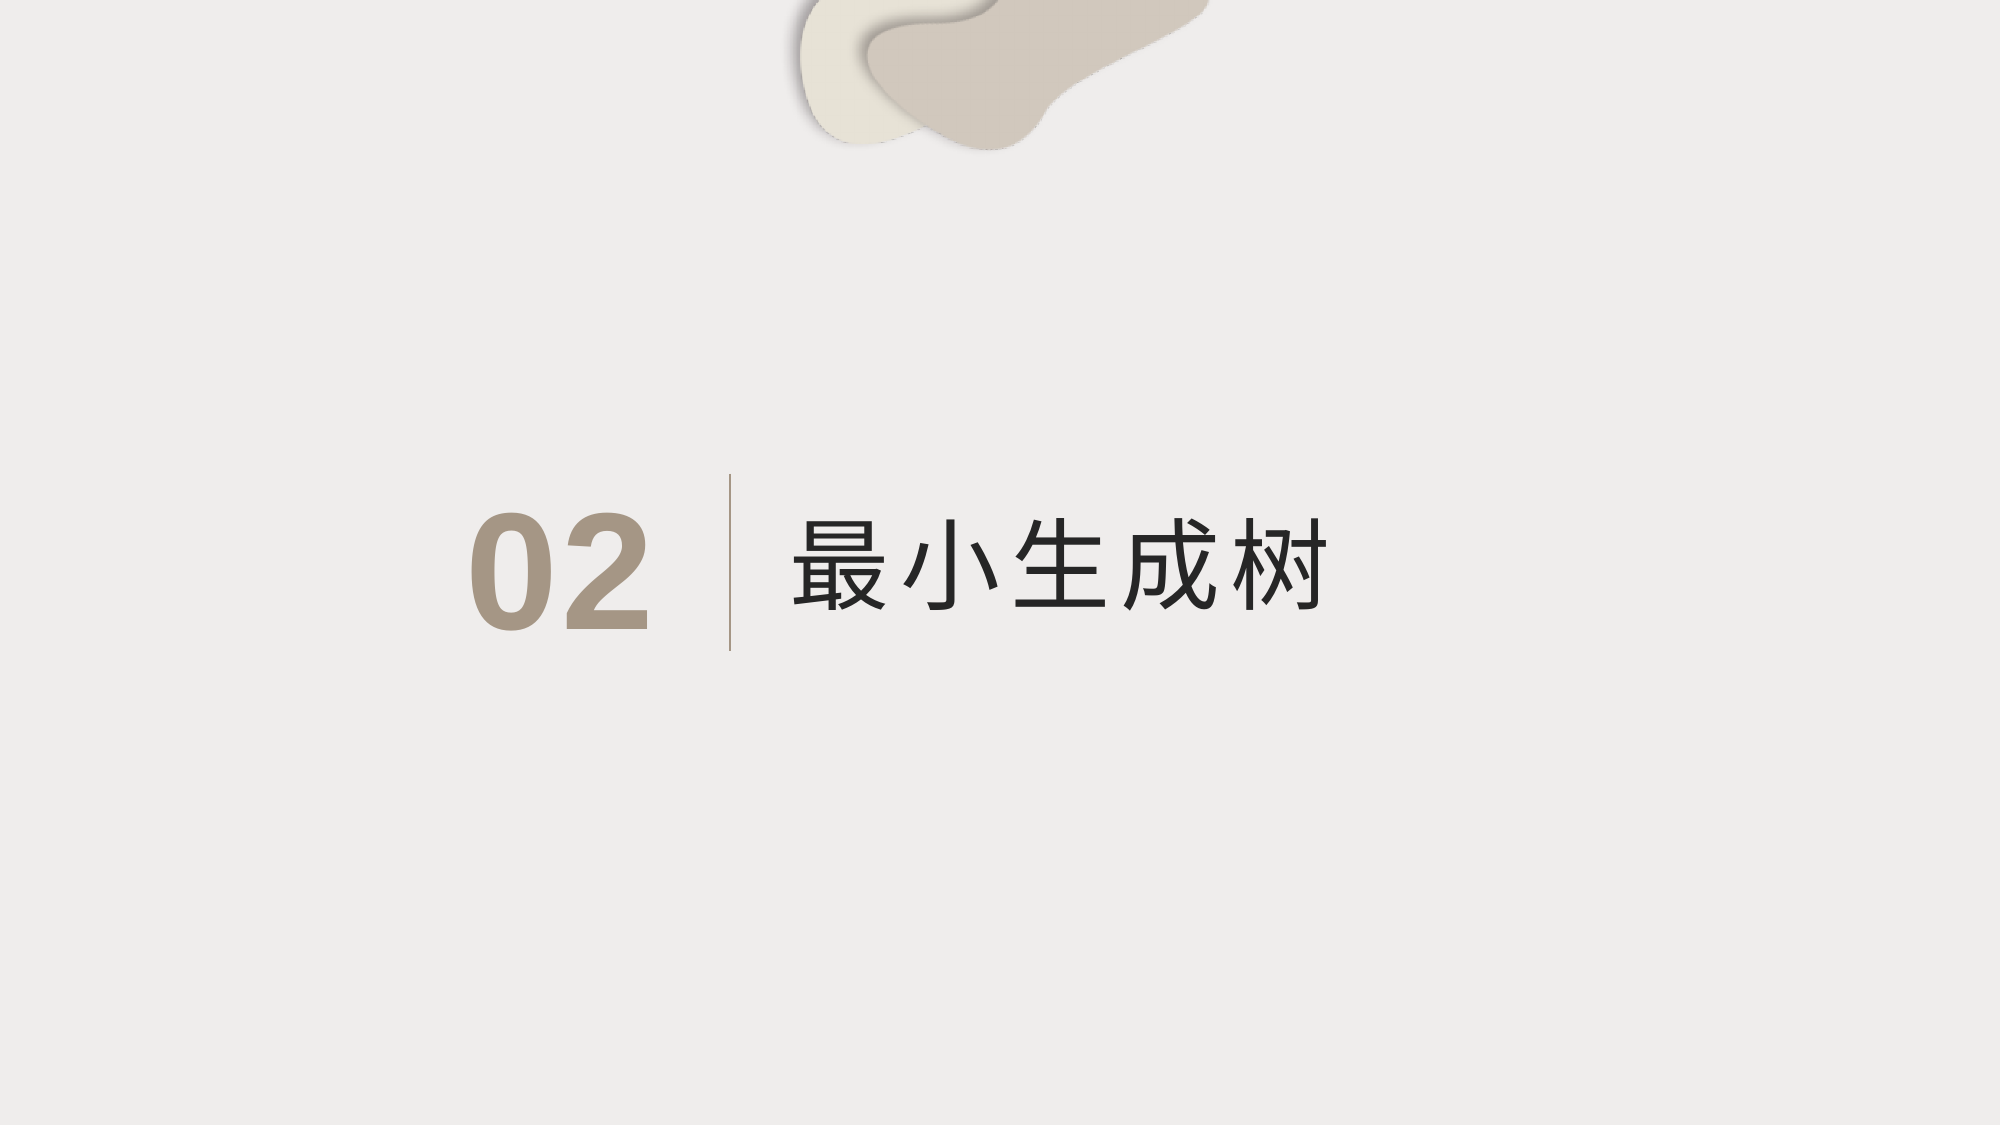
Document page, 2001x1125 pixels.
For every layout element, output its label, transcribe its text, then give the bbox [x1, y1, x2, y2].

picture [666, 0, 1334, 266]
title 最小生成树 [789, 473, 1591, 652]
text_box 02 [421, 450, 698, 674]
